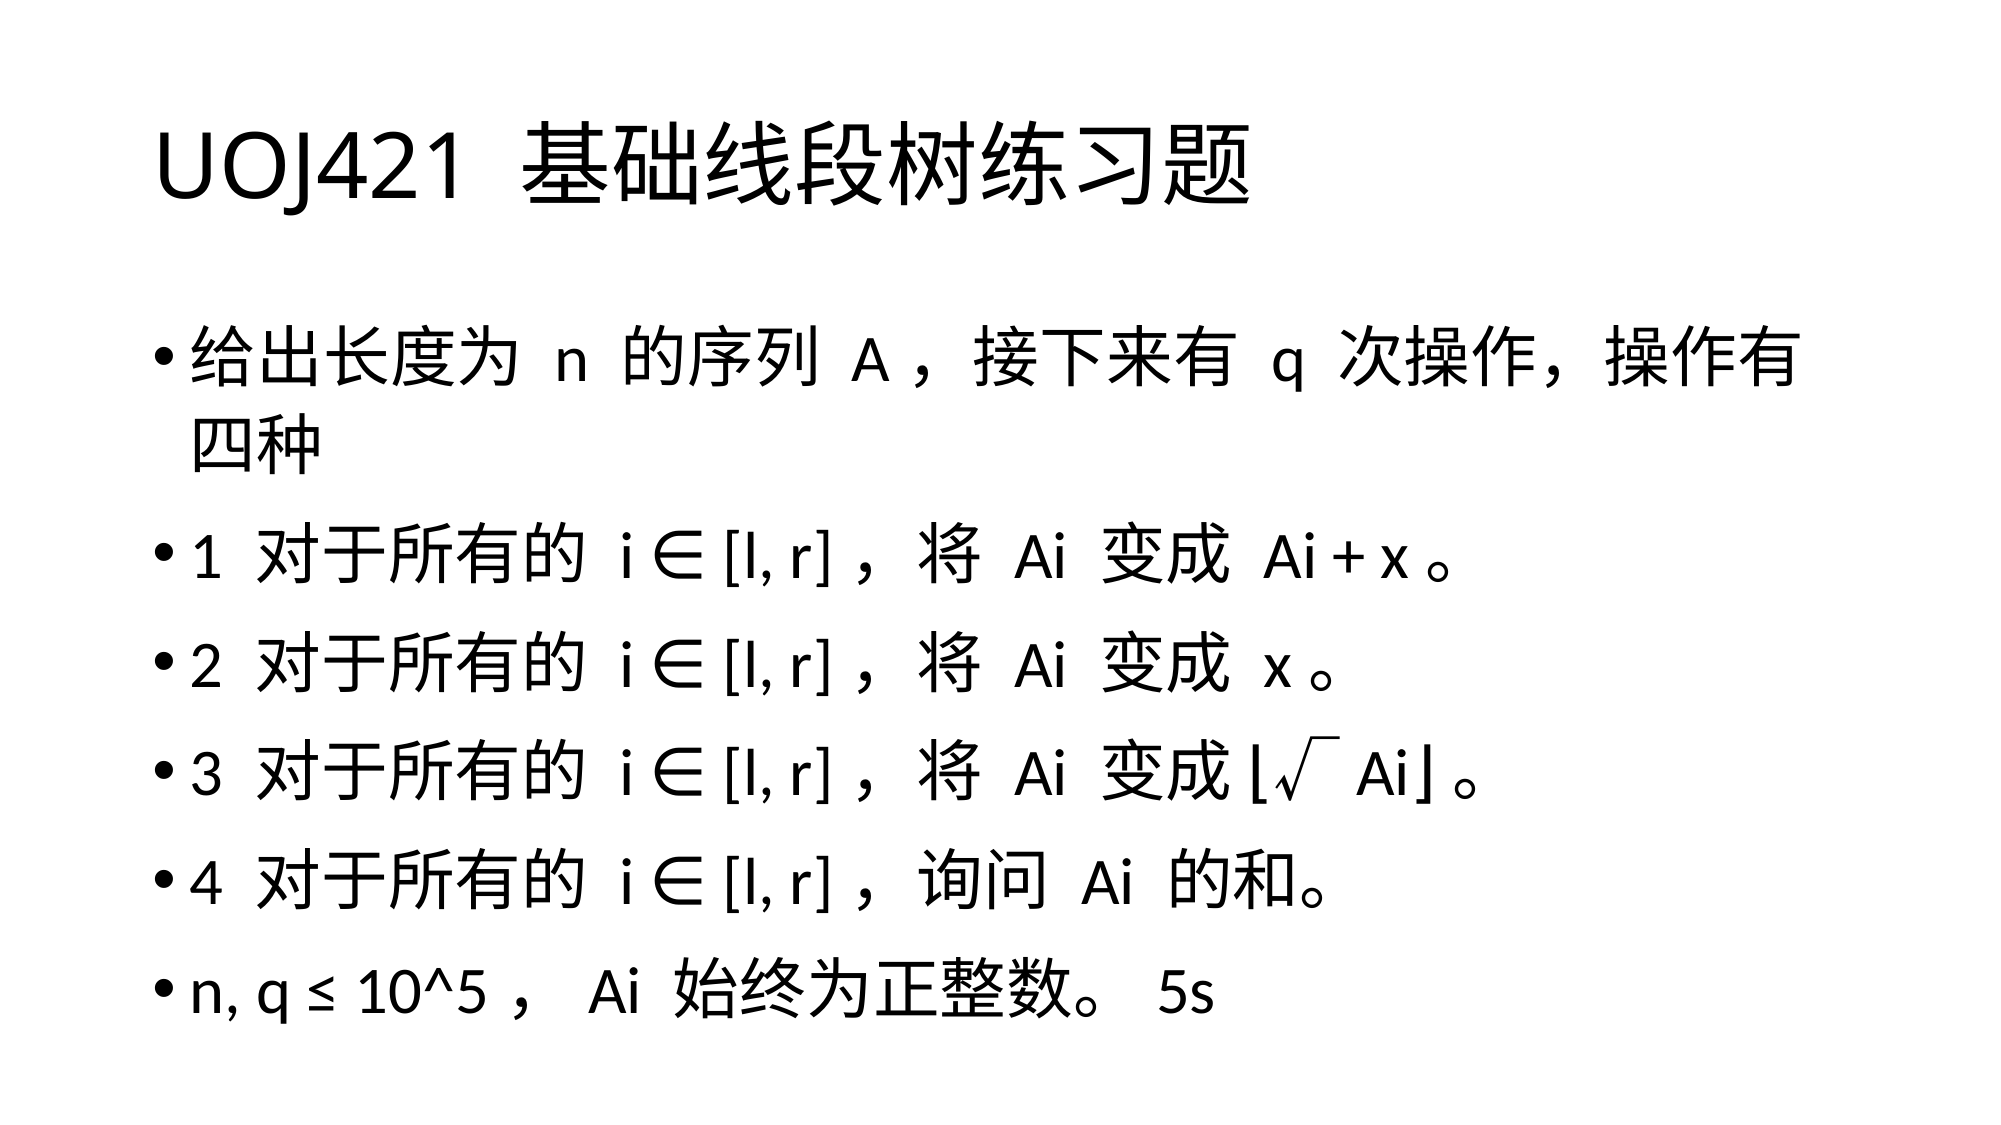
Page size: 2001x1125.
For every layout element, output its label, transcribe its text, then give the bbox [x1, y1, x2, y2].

title UOJ421 基础线段树练习题 [137, 59, 1863, 278]
list 给出长度为 n 的序列 A，接下来有 q 次操作，操作有四种 1 对于所有的 i ∈ [l, r]，将 Ai 变成 Ai + x。 2 对于所有的 i ∈ [l, r]，将 Ai 变成 x。 3 对于所有的 i ∈ [l, r]，将 Ai 变成 ⌊√Ai⌋。 4 对于所有的 i ∈ [l, r]，询问 Ai 的和。 n, q ≤ 10^5，Ai 始终为正整数。5s [137, 299, 1863, 1014]
